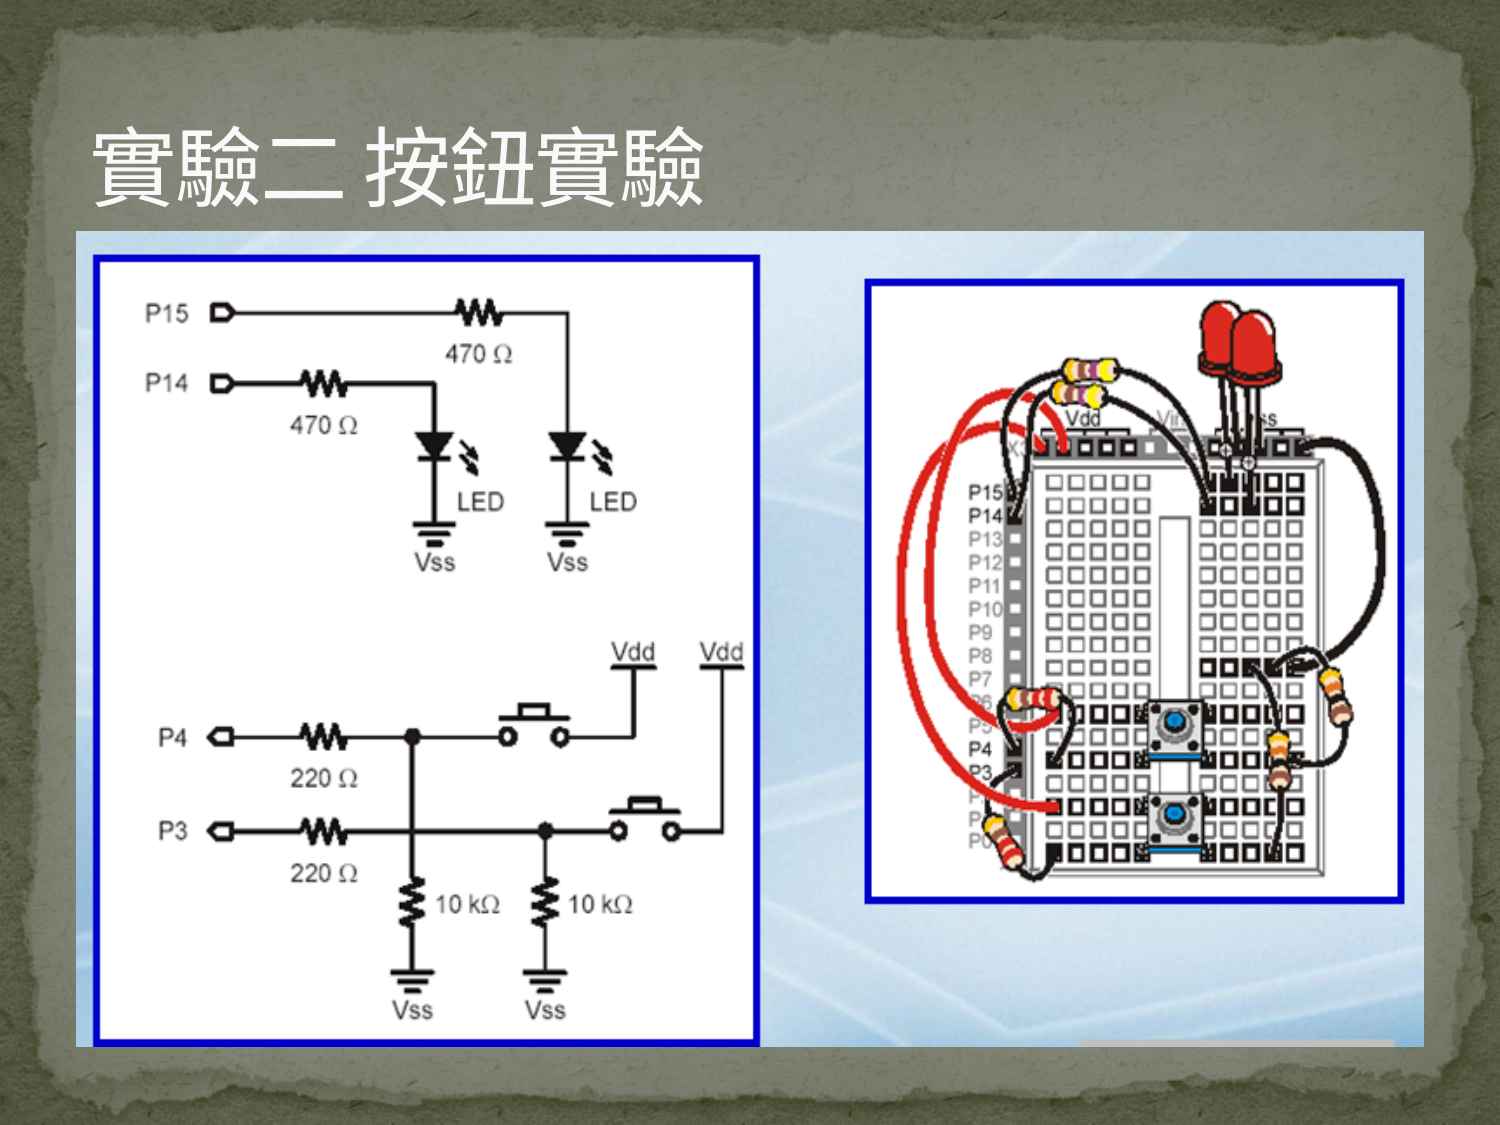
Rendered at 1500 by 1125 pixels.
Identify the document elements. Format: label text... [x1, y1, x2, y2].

title 實驗二 按鈕實驗 [74, 24, 1425, 225]
picture [76, 231, 1424, 1047]
